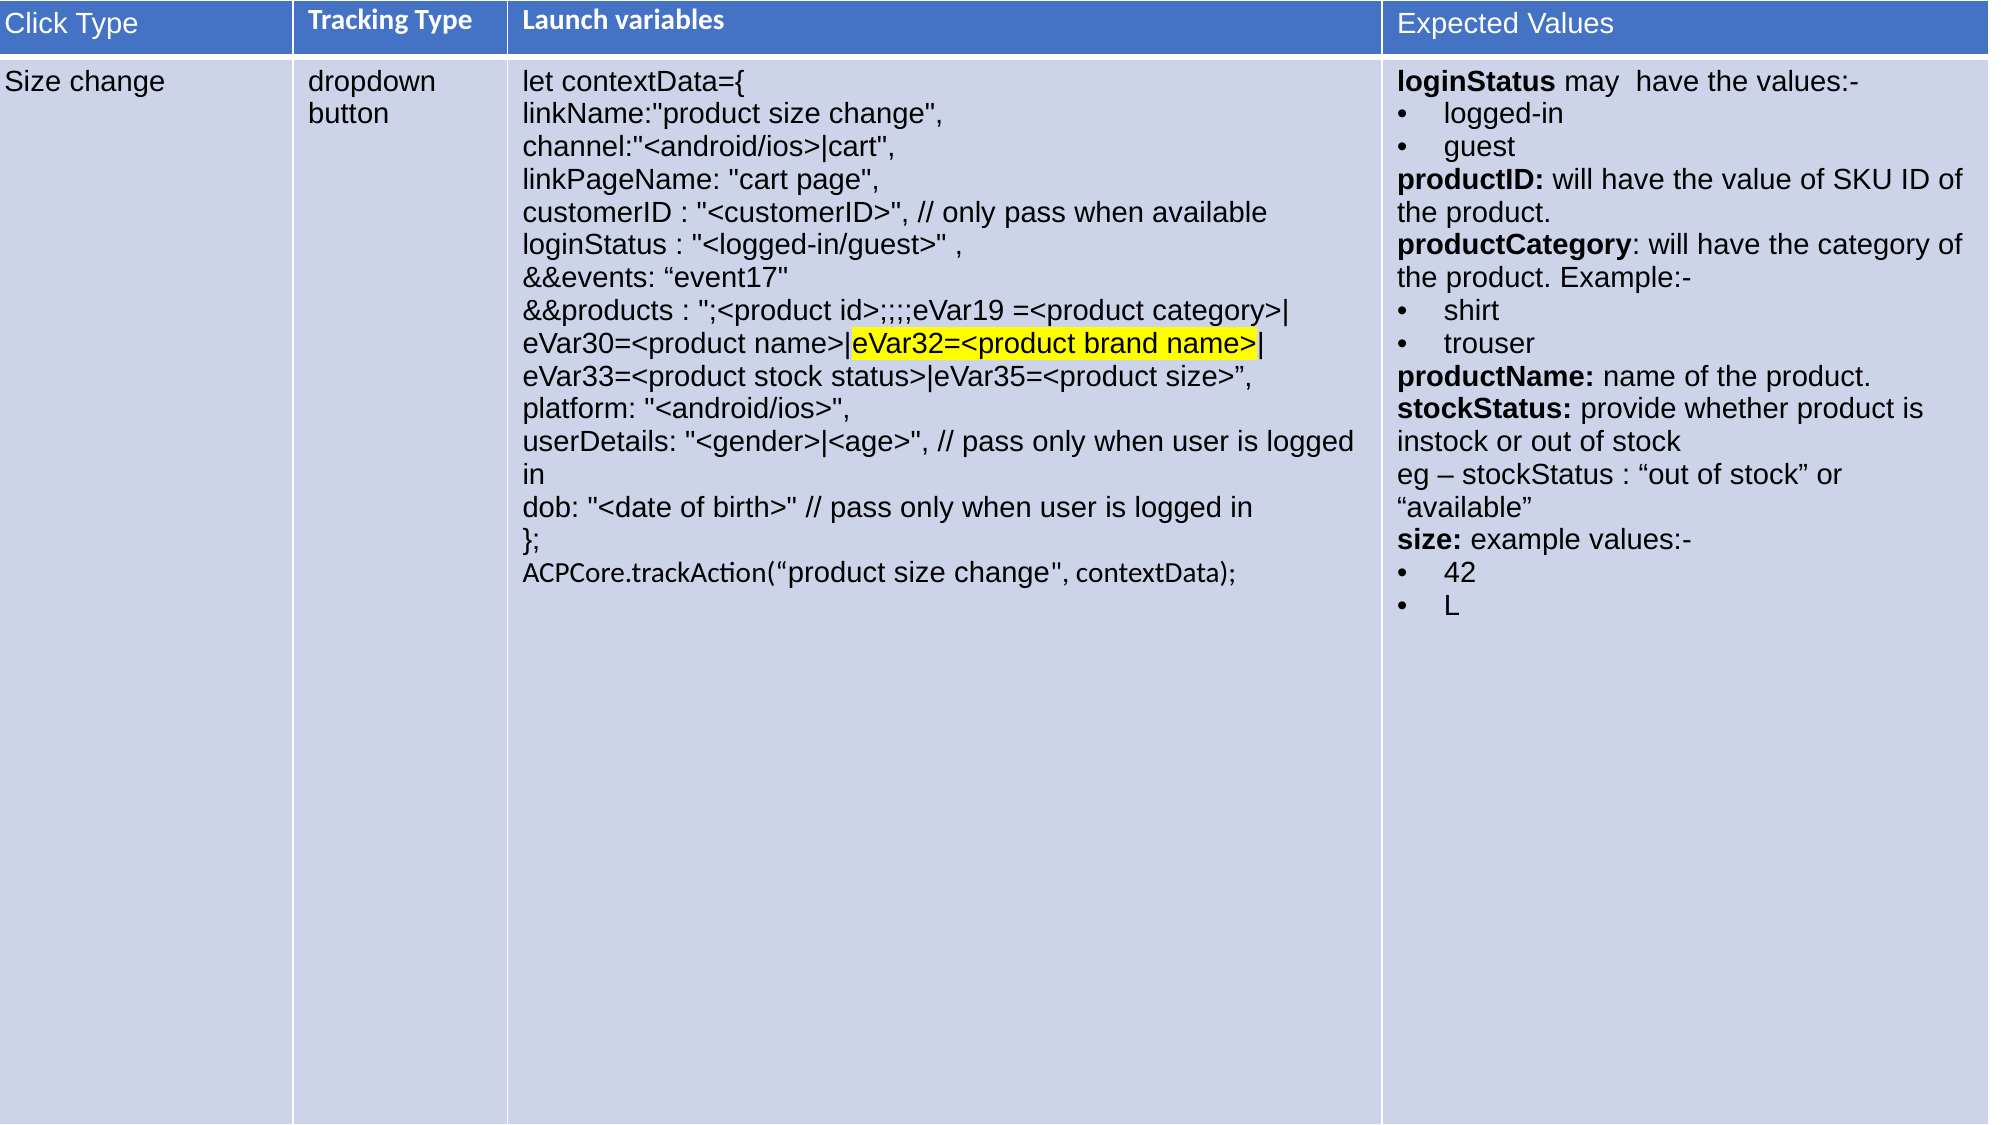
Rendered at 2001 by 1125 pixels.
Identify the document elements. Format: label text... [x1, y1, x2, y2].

table_cell let contextData={ linkName:"product size change", channel:"<android/ios>|cart", linkPageName: "cart page", customerID : "<customerID>", // only pass when available loginStatus : "<logged-in/guest>" , &&events: “event17" &&products : ";<product id>;;;;eVar19 =<product category>|eVar30=<product name>|eVar32=<product brand name>|eVar33=<product stock status>|eVar35=<product size>”, platform: "<android/ios>", userDetails: "<gender>|<age>", // pass only when user is logged in dob: "<date of birth>" // pass only when user is logged in }; ACPCore.trackAction(“product size change", contextData); [508, 60, 1381, 1124]
table_header Tracking Type [294, 1, 507, 54]
table_header Expected Values [1383, 1, 1988, 54]
table_cell loginStatus may have the values:- logged-in guest productID: will have the value of SKU ID of the product. productCategory: will have the category of the product. Example:- shirt trouser productName: name of the product. stockStatus: provide whether product is instock or out of stock eg – stockStatus : “out of stock” or “available” size: example values:- 42 L [1383, 60, 1988, 1124]
table_cell dropdown button [294, 60, 507, 1124]
table_header Launch variables [508, 1, 1381, 54]
table_header Click Type [0, 1, 292, 54]
table_cell Size change [0, 60, 292, 1124]
